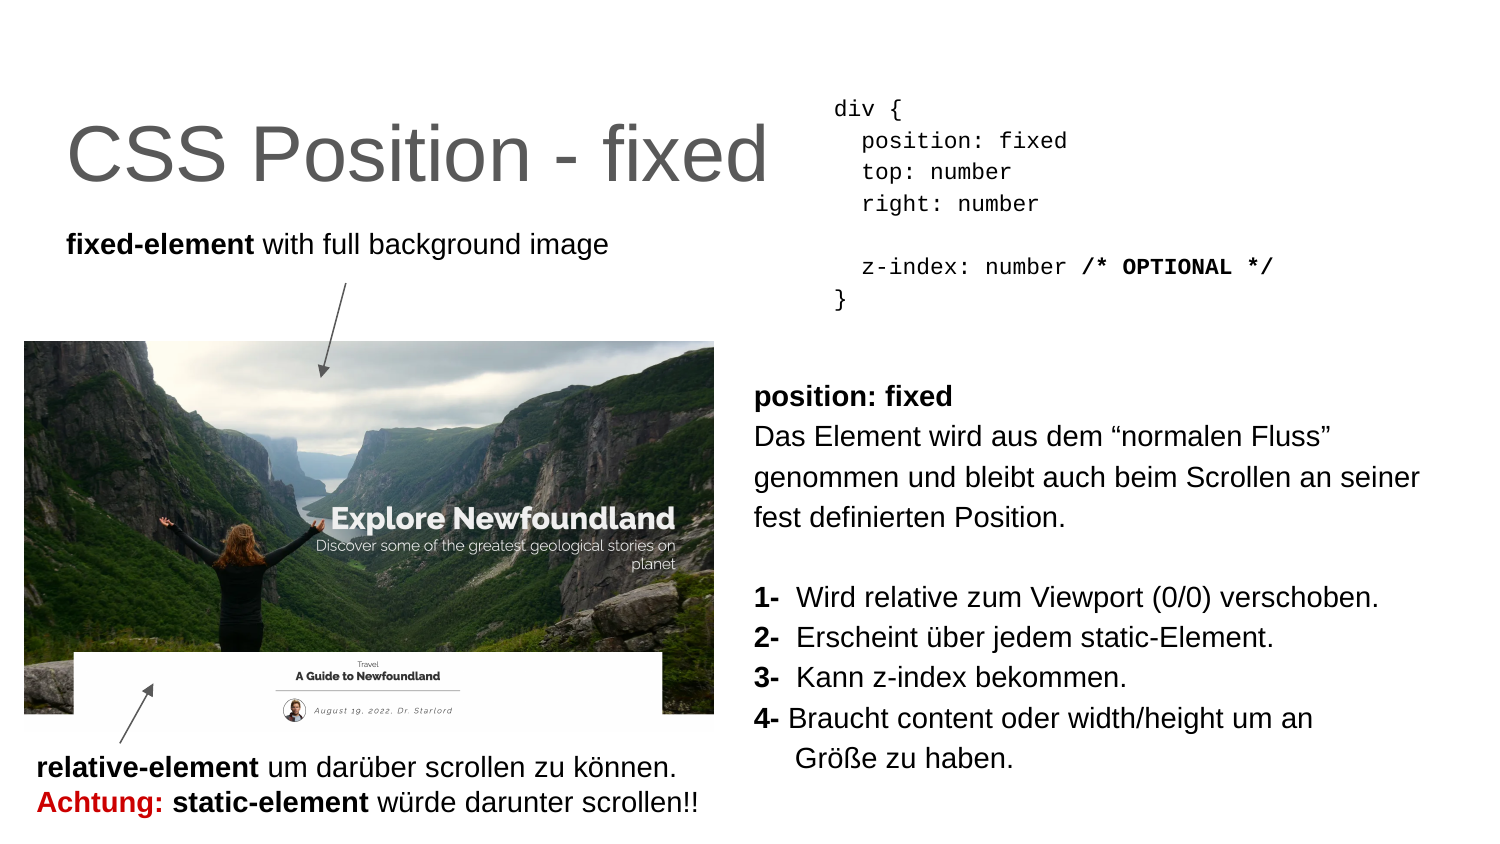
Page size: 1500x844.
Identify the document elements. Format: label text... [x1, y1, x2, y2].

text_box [119, 683, 154, 744]
text_box relative-element um darüber scrollen zu können. Achtung: static-element würde darunter scrollen!! [21, 733, 825, 834]
title CSS Position - fixed [51, 72, 1449, 167]
picture [24, 341, 715, 733]
text_box position: fixed Das Element wird aus dem “normalen Fluss” genommen und bleibt auch beim Scrollen an seiner fest definierten Position. 1- Wird relative zum Viewport (0/0) verschoben. 2- Erscheint über jedem static-Element. 3- Kann z-index bekommen. 4- Braucht content oder width/height um an Größe zu haben. [738, 357, 1439, 844]
text_box div { position: fixed top: number right: number z-index: number /* OPTIONAL */ } [819, 74, 1500, 326]
text_box fixed-element with full background image [51, 210, 855, 276]
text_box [320, 282, 347, 379]
